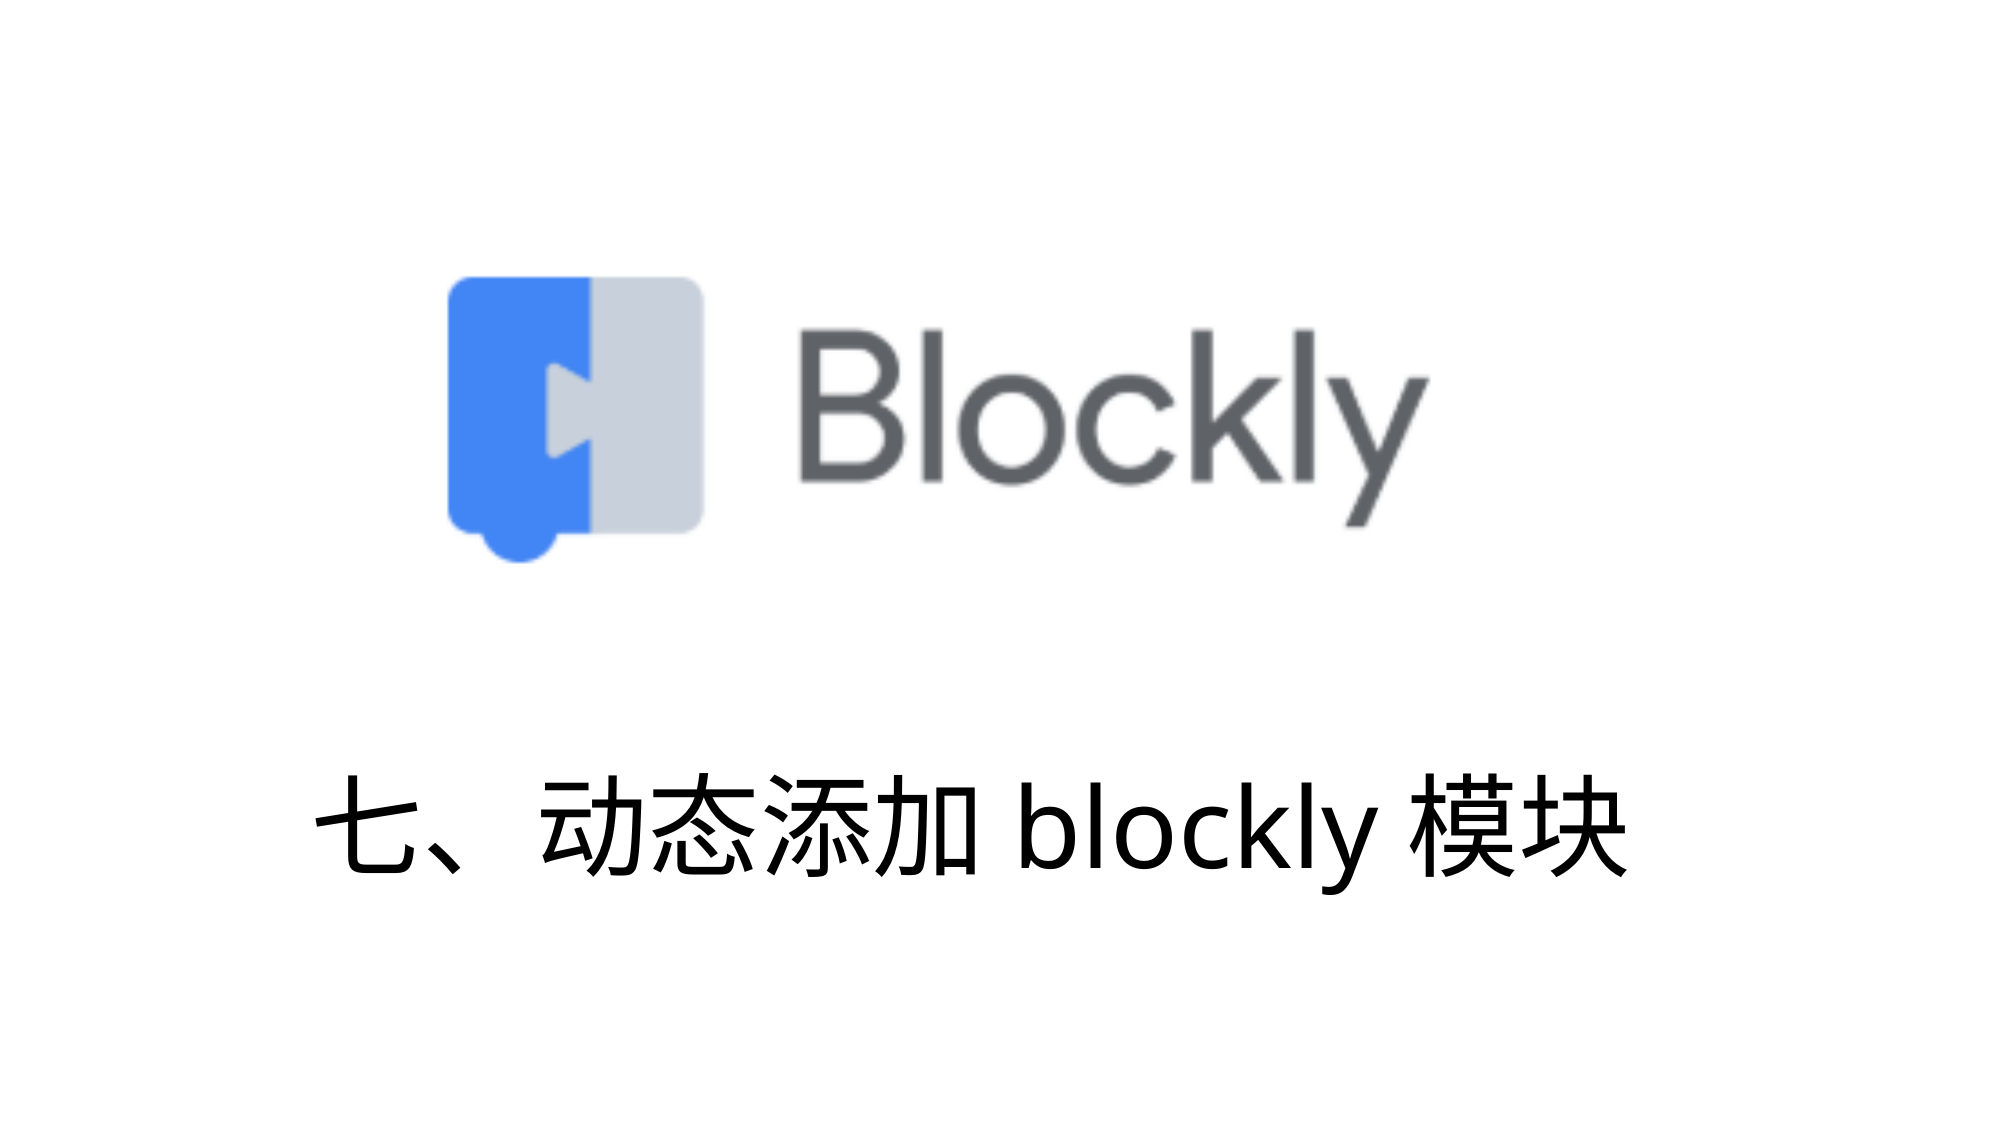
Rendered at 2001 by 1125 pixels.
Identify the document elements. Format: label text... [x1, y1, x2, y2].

text_box 七、动态添加blockly模块 [295, 748, 1647, 899]
picture [370, 152, 1485, 694]
